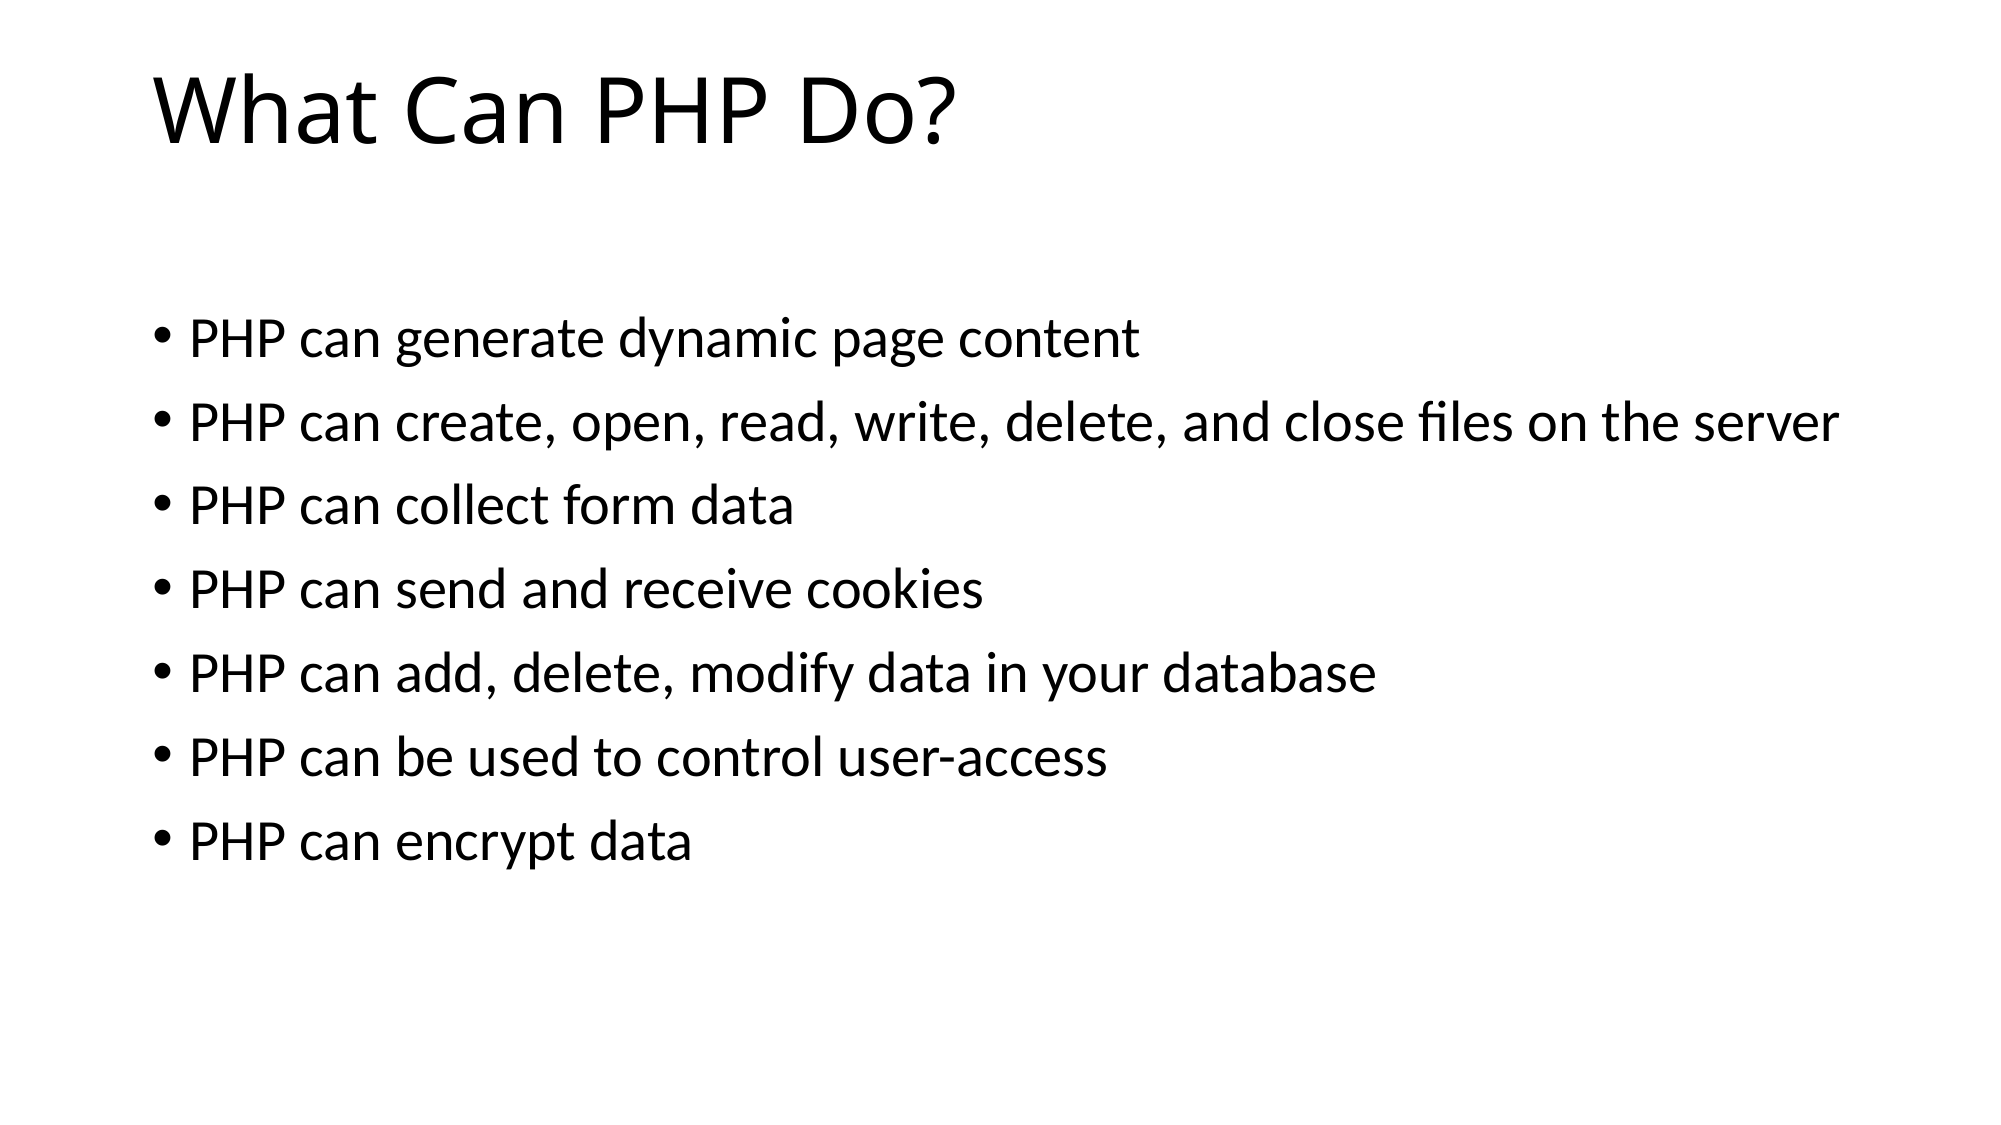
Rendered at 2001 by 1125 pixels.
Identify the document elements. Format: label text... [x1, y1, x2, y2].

title What Can PHP Do? [137, 59, 1863, 278]
list PHP can generate dynamic page content PHP can create, open, read, write, delete, and close files on the server PHP can collect form data PHP can send and receive cookies PHP can add, delete, modify data in your database PHP can be used to control user-access PHP can encrypt data [137, 299, 1863, 1014]
